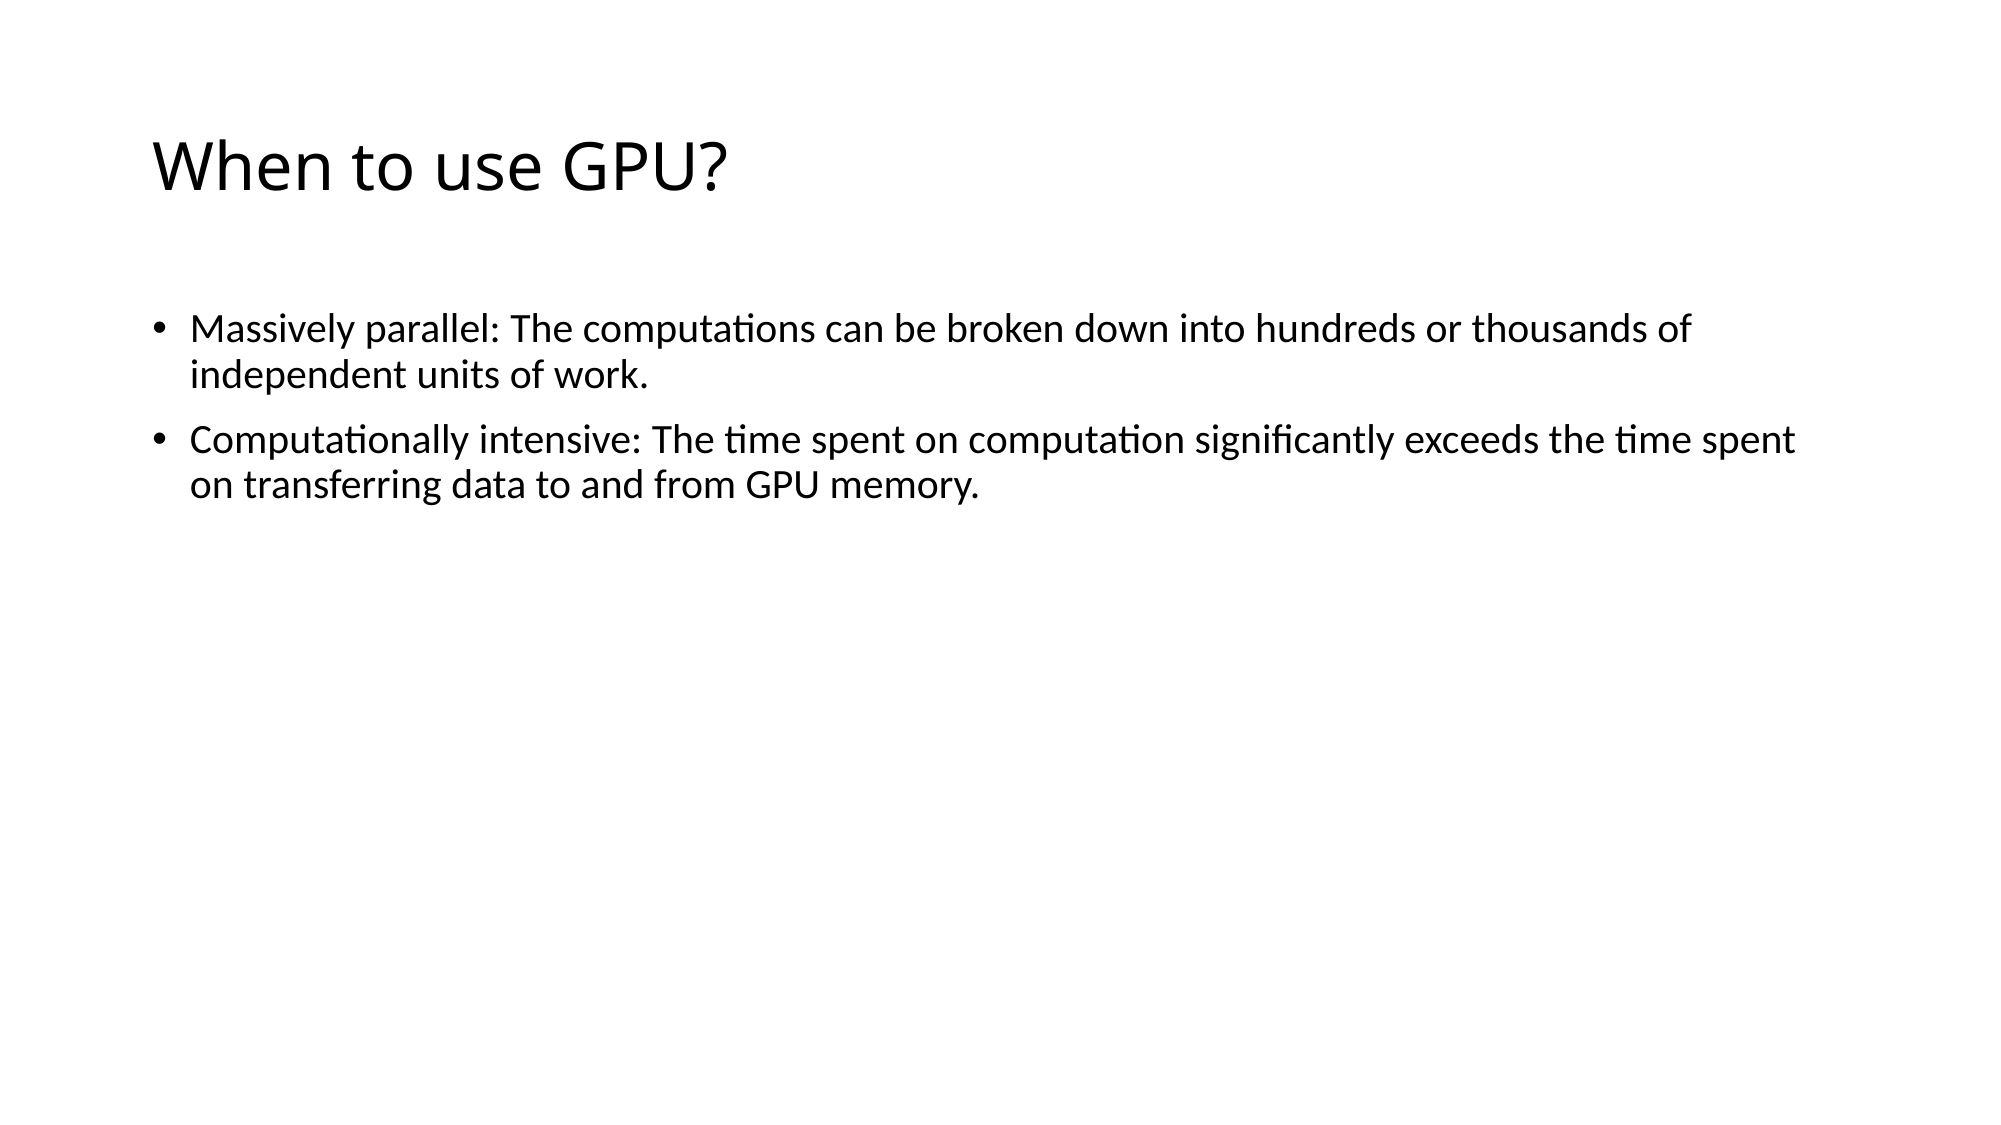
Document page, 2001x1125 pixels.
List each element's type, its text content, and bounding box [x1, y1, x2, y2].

title When to use GPU? [137, 59, 1863, 278]
list Massively parallel: The computations can be broken down into hundreds or thousands of independent units of work. Computationally intensive: The time spent on computation significantly exceeds the time spent on transferring data to and from GPU memory. [137, 299, 1863, 1018]
